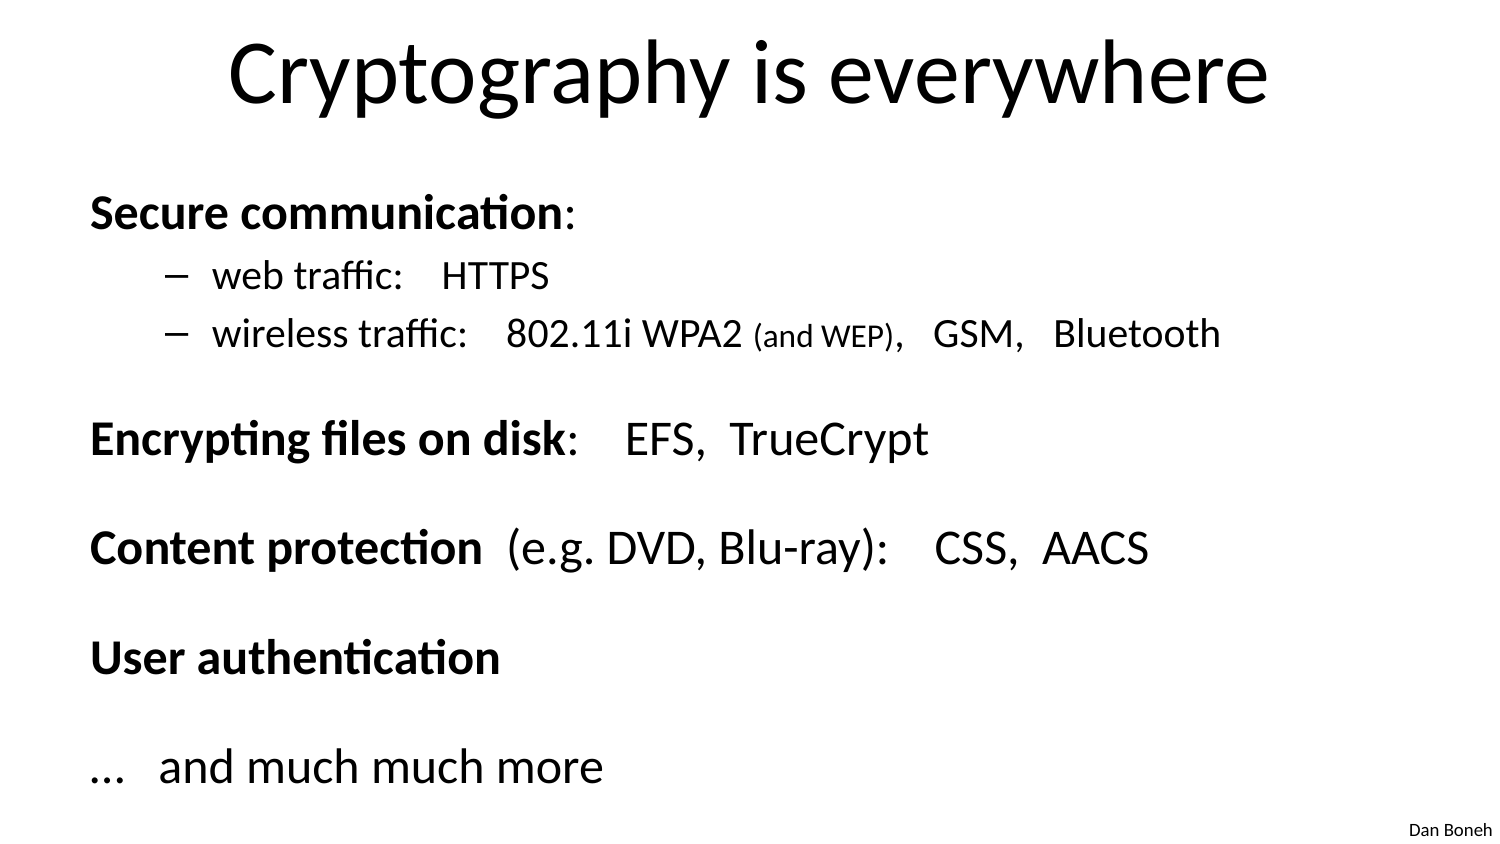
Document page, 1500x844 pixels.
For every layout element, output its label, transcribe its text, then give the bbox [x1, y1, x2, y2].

title Cryptography is everywhere [75, 0, 1425, 138]
list Secure communication: web traffic: HTTPS wireless traffic: 802.11i WPA2 (and WEP), GSM, Bluetooth Encrypting files on disk: EFS, TrueCrypt Content protection (e.g. DVD, Blu-ray): CSS, AACS User authentication … and much much more [75, 171, 1475, 844]
